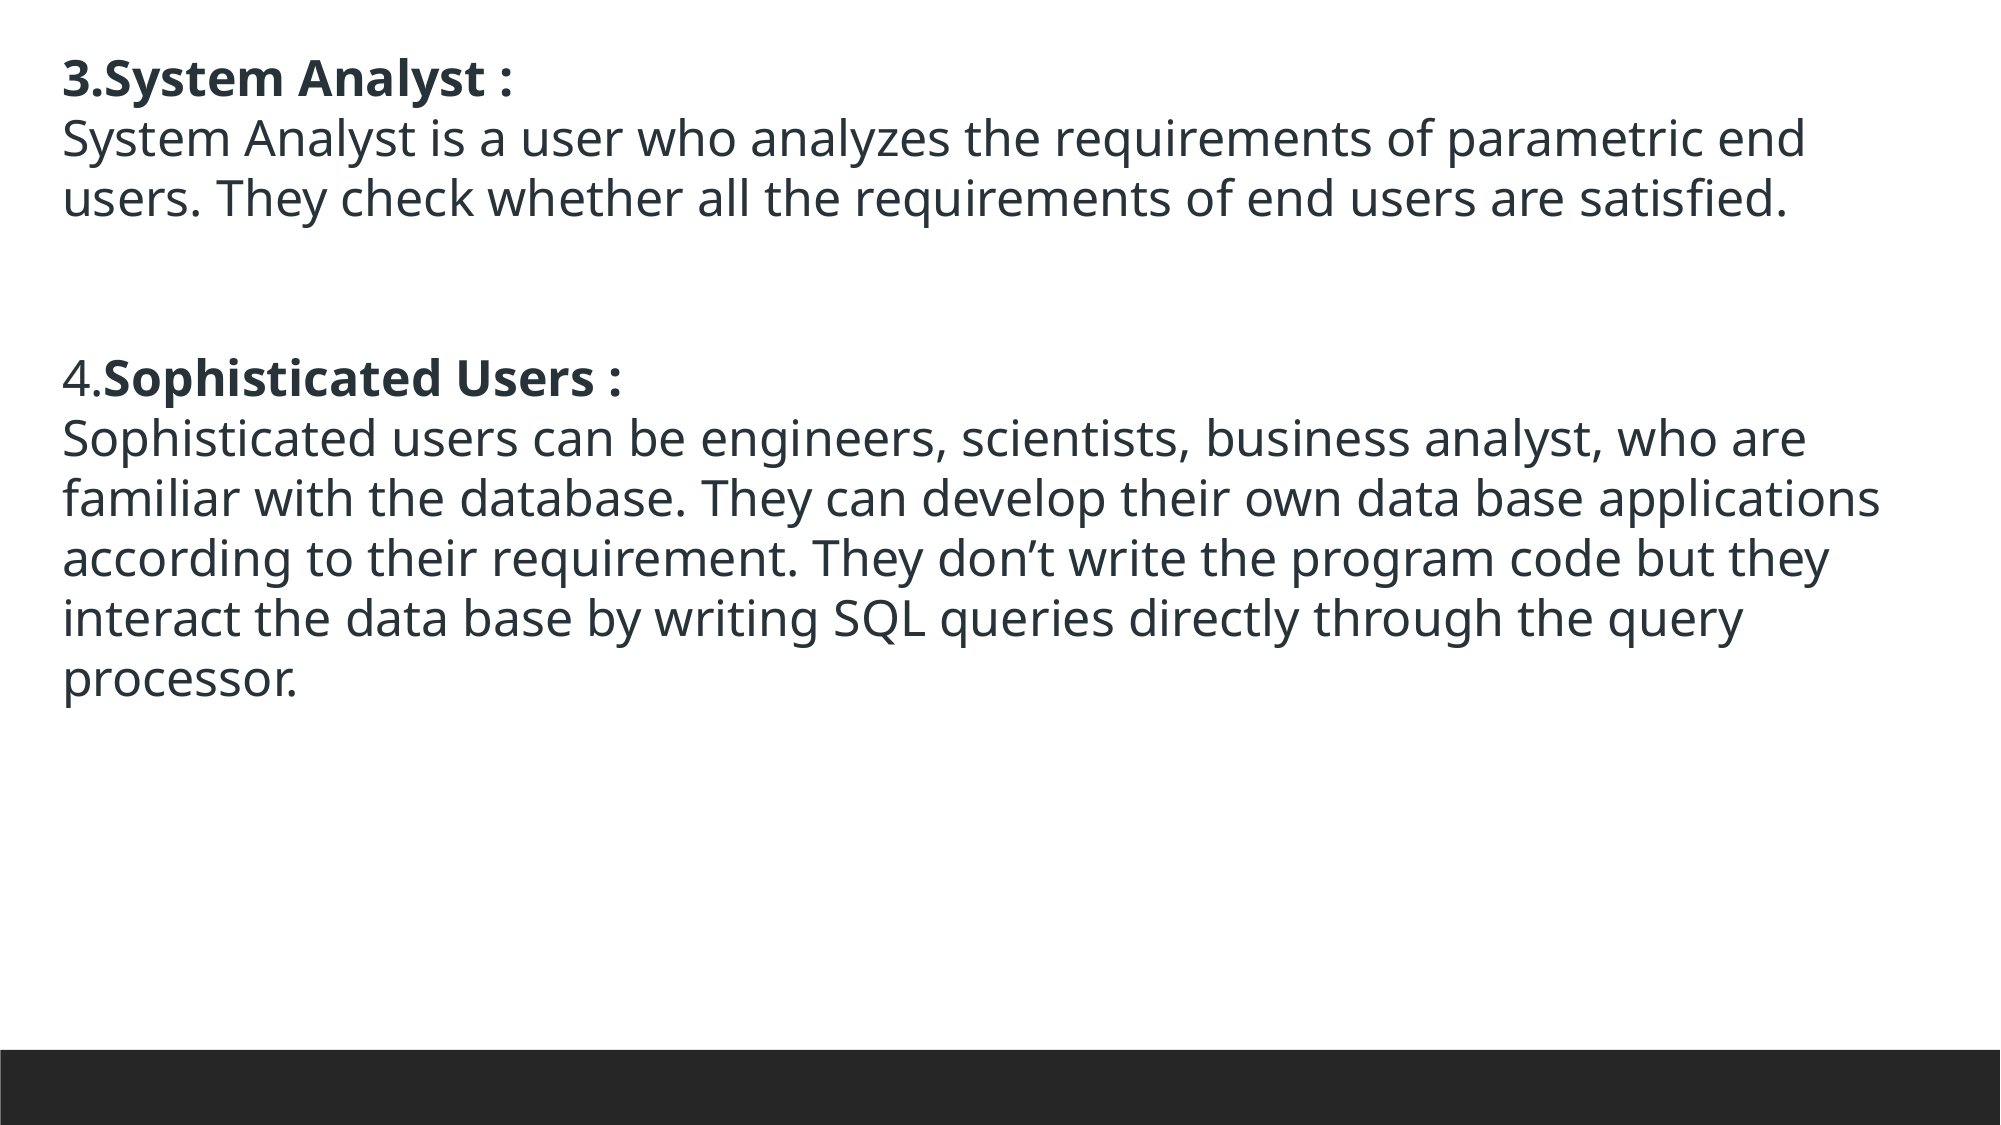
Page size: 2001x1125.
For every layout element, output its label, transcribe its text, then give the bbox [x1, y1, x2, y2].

text_box 3.System Analyst : System Analyst is a user who analyzes the requirements of parametric end users. They check whether all the requirements of end users are satisfied. 4.Sophisticated Users : Sophisticated users can be engineers, scientists, business analyst, who are familiar with the database. They can develop their own data base applications according to their requirement. They don’t write the program code but they interact the data base by writing SQL queries directly through the query processor. [47, 39, 1961, 775]
